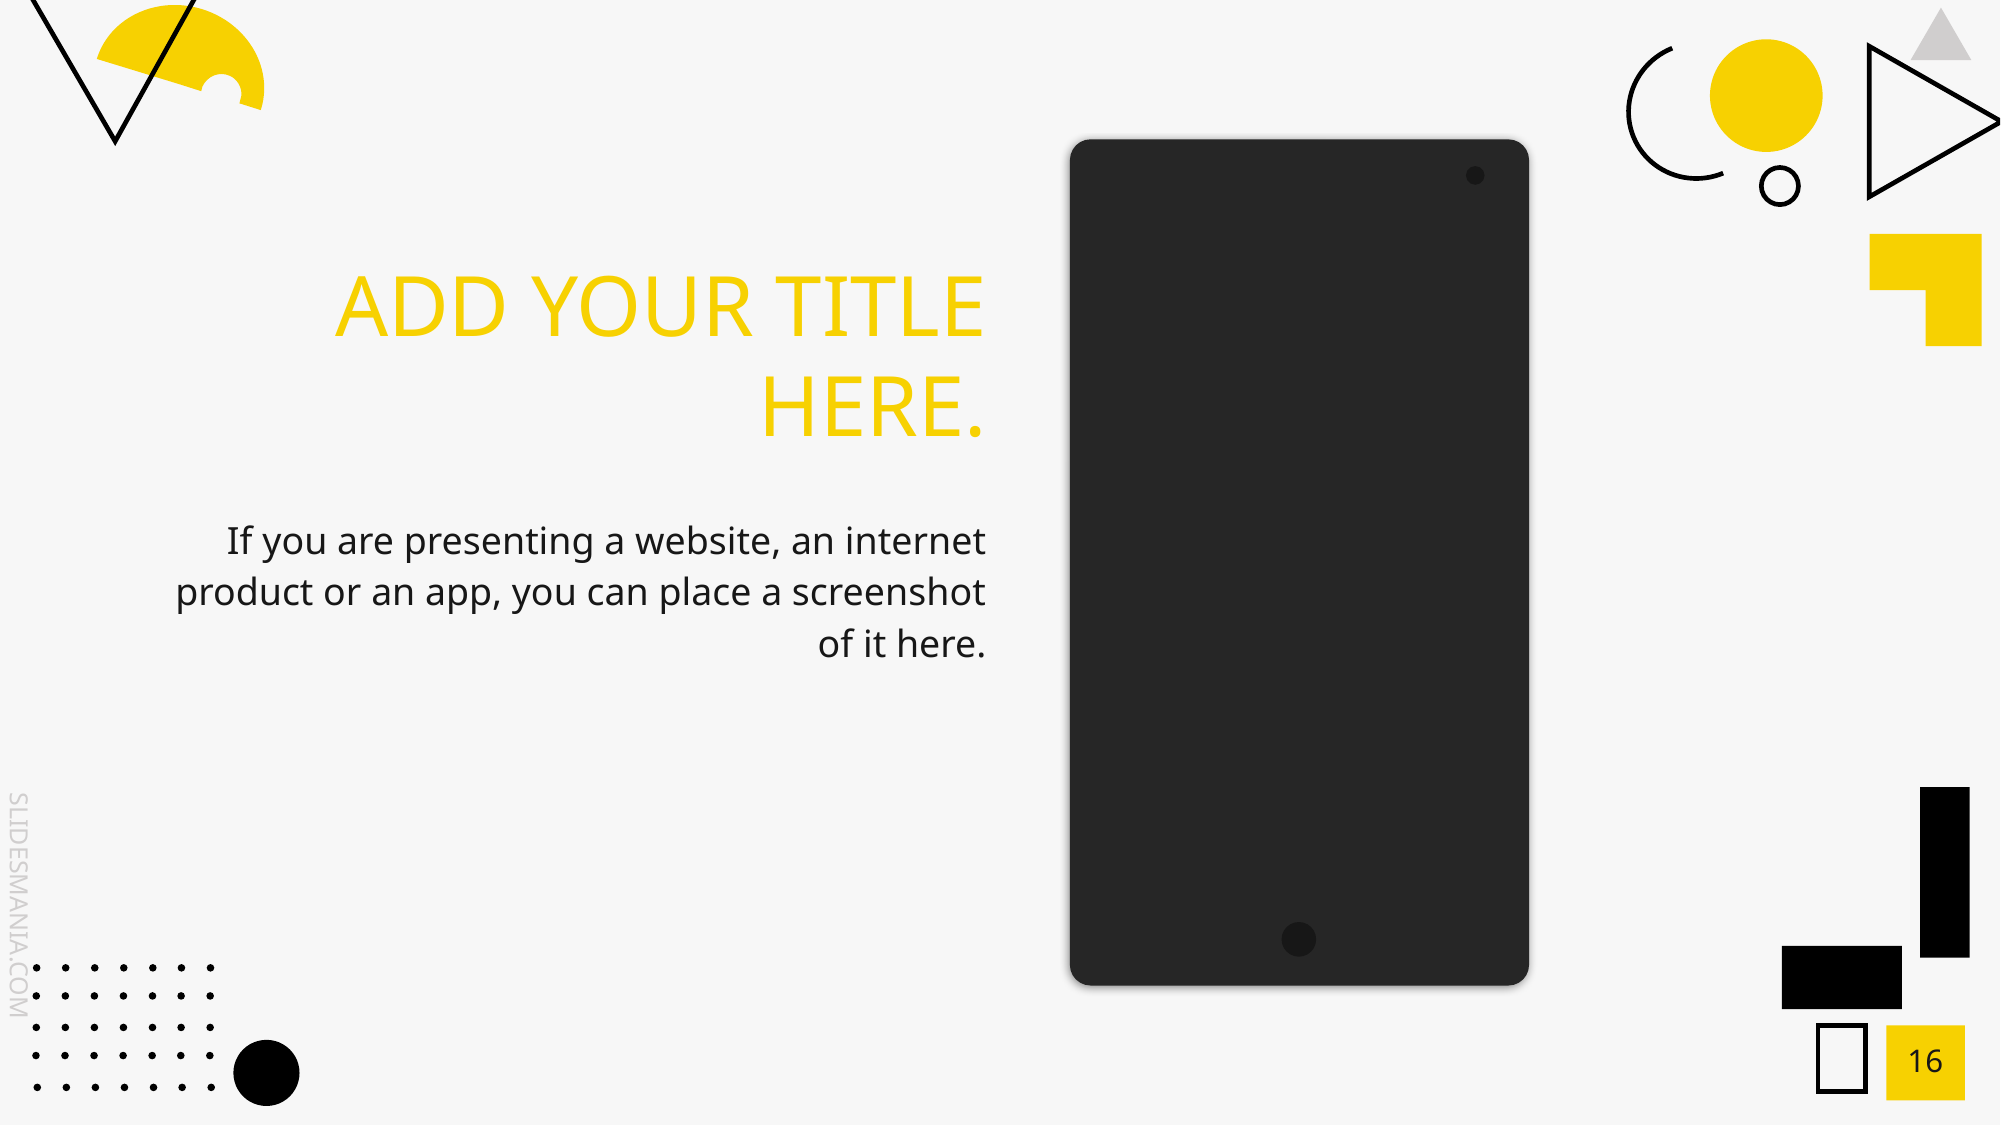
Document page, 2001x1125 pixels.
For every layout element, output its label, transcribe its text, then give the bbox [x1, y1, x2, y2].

list If you are presenting a website, an internet product or an app, you can place a screenshot of it here. [138, 489, 1007, 804]
title ADD YOUR TITLE HERE. [138, 307, 1007, 473]
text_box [1069, 139, 1530, 986]
slide_number ‹#› [1865, 1019, 1986, 1106]
